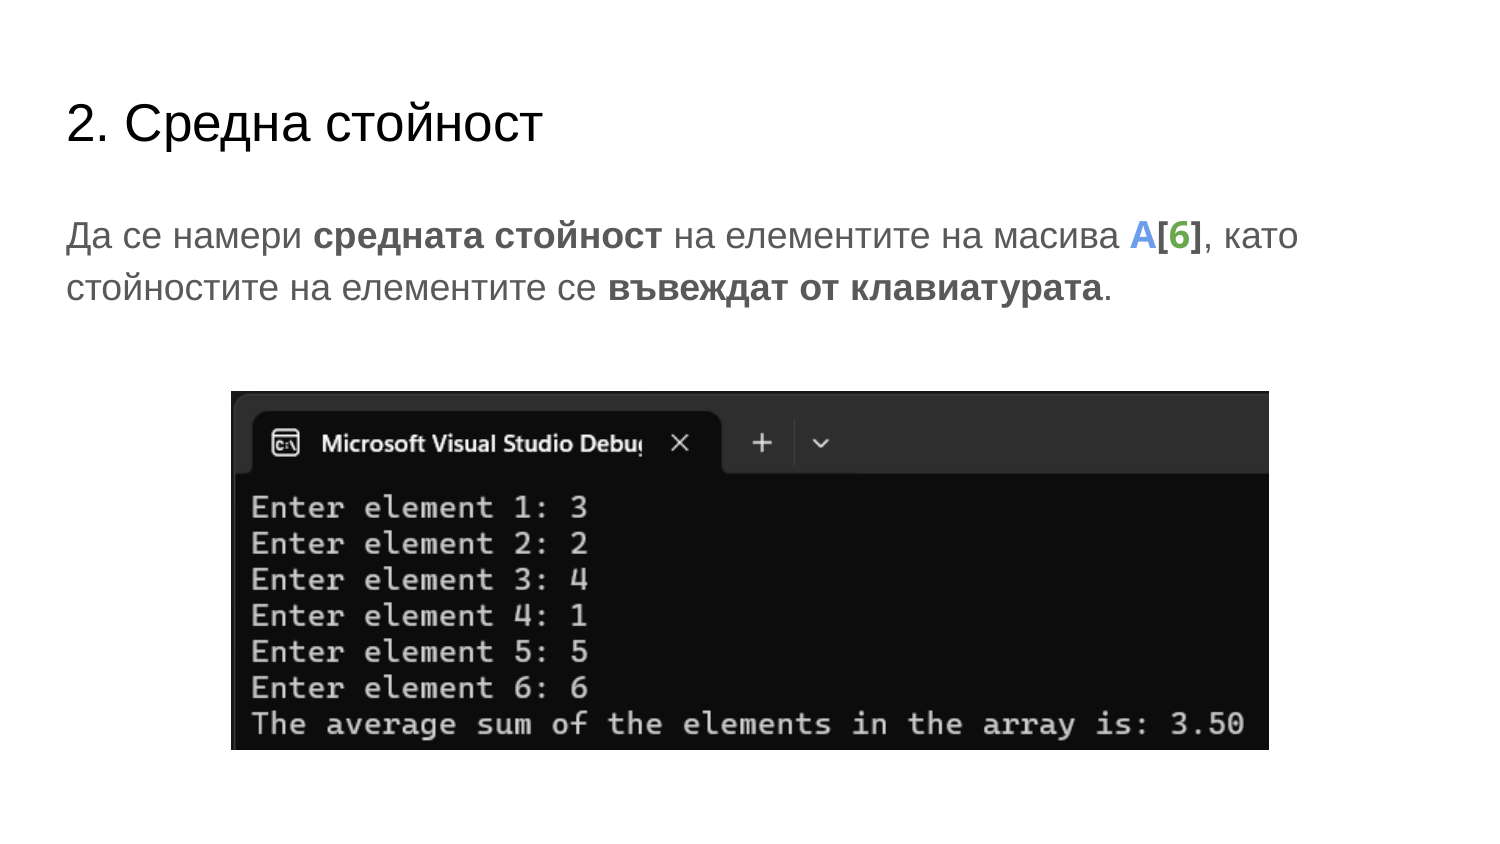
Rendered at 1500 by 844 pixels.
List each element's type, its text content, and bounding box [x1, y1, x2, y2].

list Да се намери средната стойност на елементите на масива А[6], като стойностите на елементите се въвеждат от клавиатурата. [51, 189, 1449, 750]
title 2. Средна стойност [51, 72, 1449, 167]
picture [230, 391, 1269, 750]
